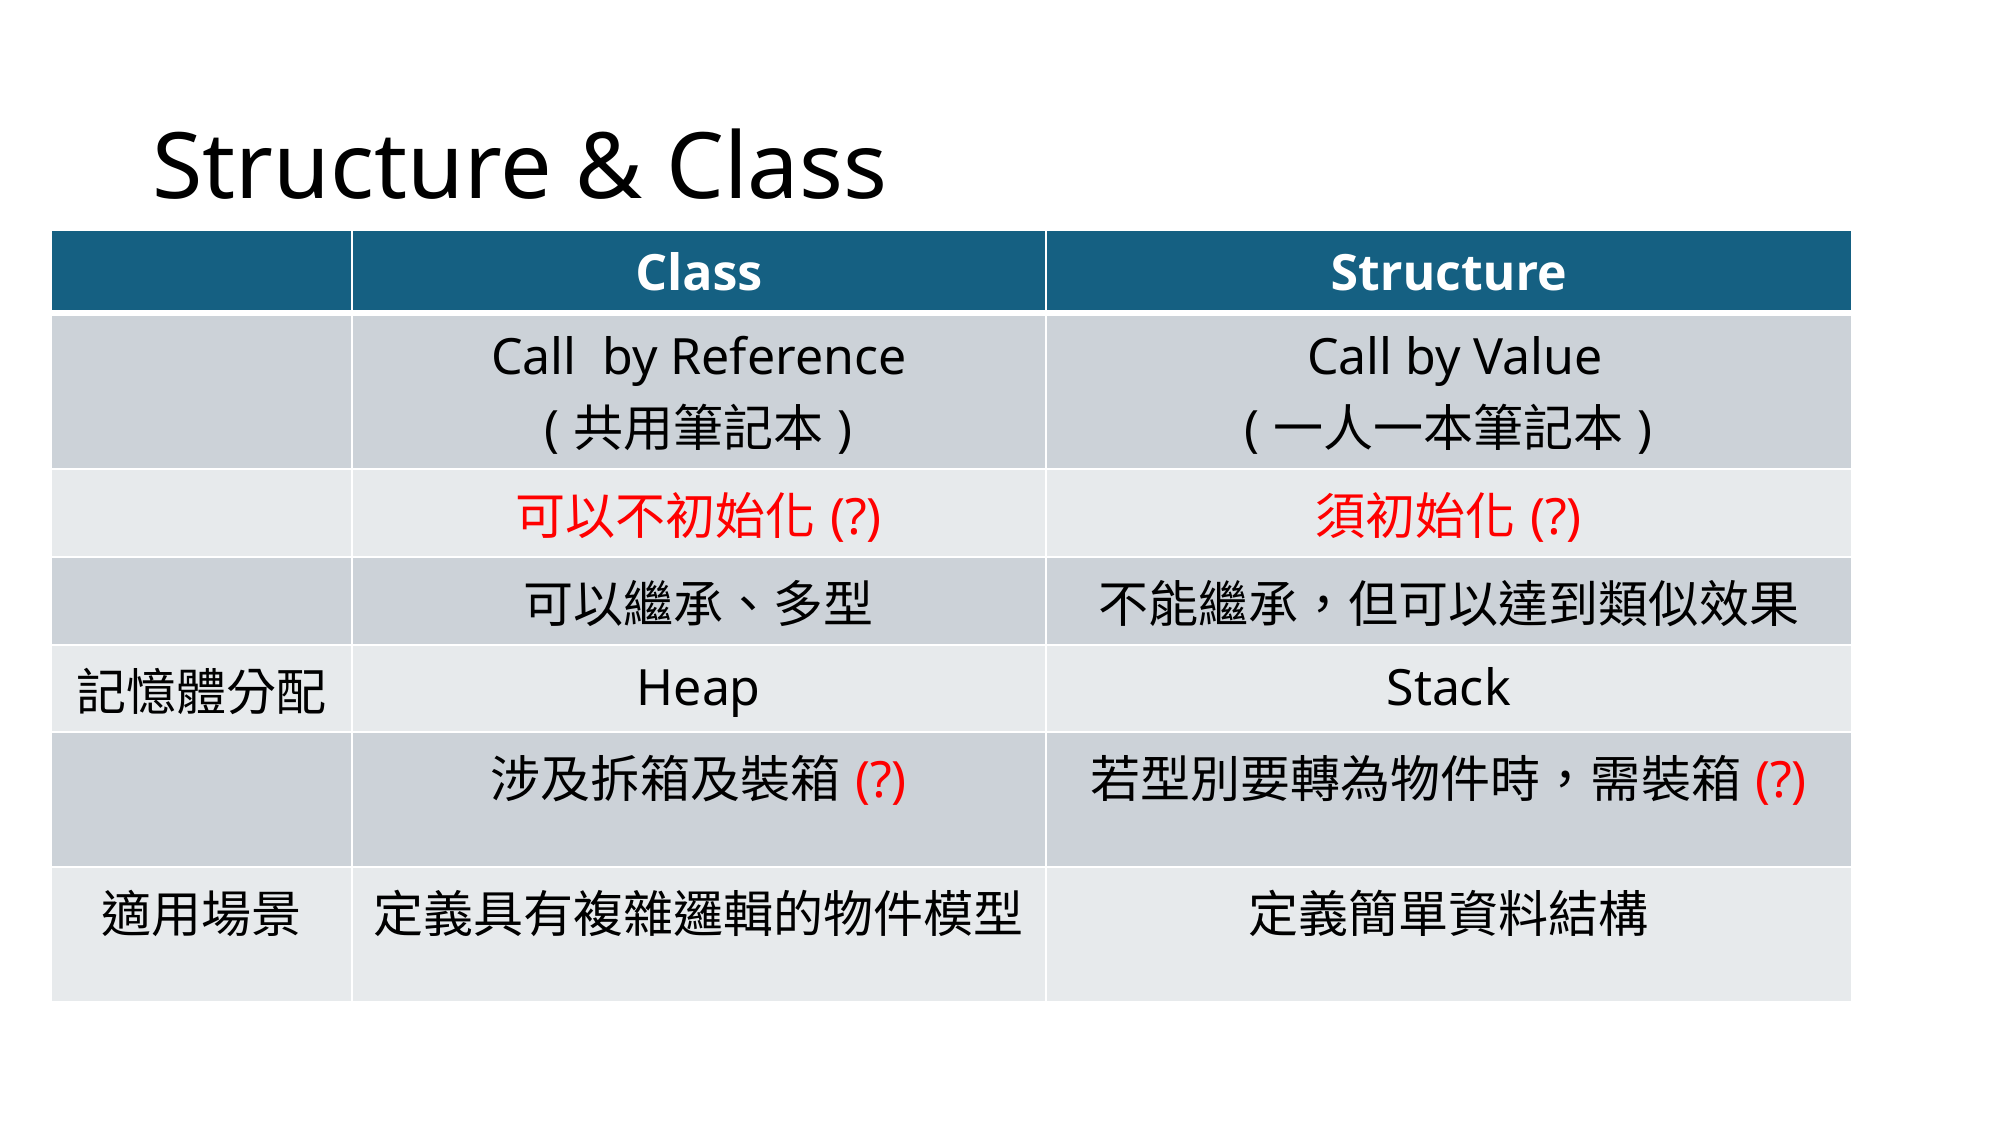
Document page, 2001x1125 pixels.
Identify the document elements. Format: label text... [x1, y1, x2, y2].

table_cell 定義具有複雜邏輯的物件模型 [353, 868, 1045, 1001]
table_cell [52, 733, 351, 866]
table_cell Heap [353, 646, 1045, 731]
table_cell 不能繼承，但可以達到類似效果 [1047, 558, 1851, 644]
table_cell 記憶體分配 [52, 646, 351, 731]
table_cell [52, 558, 351, 644]
table_cell 涉及拆箱及裝箱(?) [353, 733, 1045, 866]
table_cell 適用場景 [52, 868, 351, 1001]
table_cell 可以不初始化(?) [353, 470, 1045, 556]
table_cell [52, 316, 351, 468]
table_header [52, 231, 351, 310]
table_cell Call by Reference (共用筆記本) [353, 316, 1045, 468]
table_cell 須初始化(?) [1047, 470, 1851, 556]
table_header Structure [1047, 231, 1851, 310]
title Structure & Class [137, 59, 1863, 278]
table_cell 定義簡單資料結構 [1047, 868, 1851, 1001]
table_cell 可以繼承、多型 [353, 558, 1045, 644]
table_cell Stack [1047, 646, 1851, 731]
table_cell 若型別要轉為物件時，需裝箱(?) [1047, 733, 1851, 866]
table_cell Call by Value (一人一本筆記本) [1047, 316, 1851, 468]
table_cell [52, 470, 351, 556]
table_header Class [353, 231, 1045, 310]
